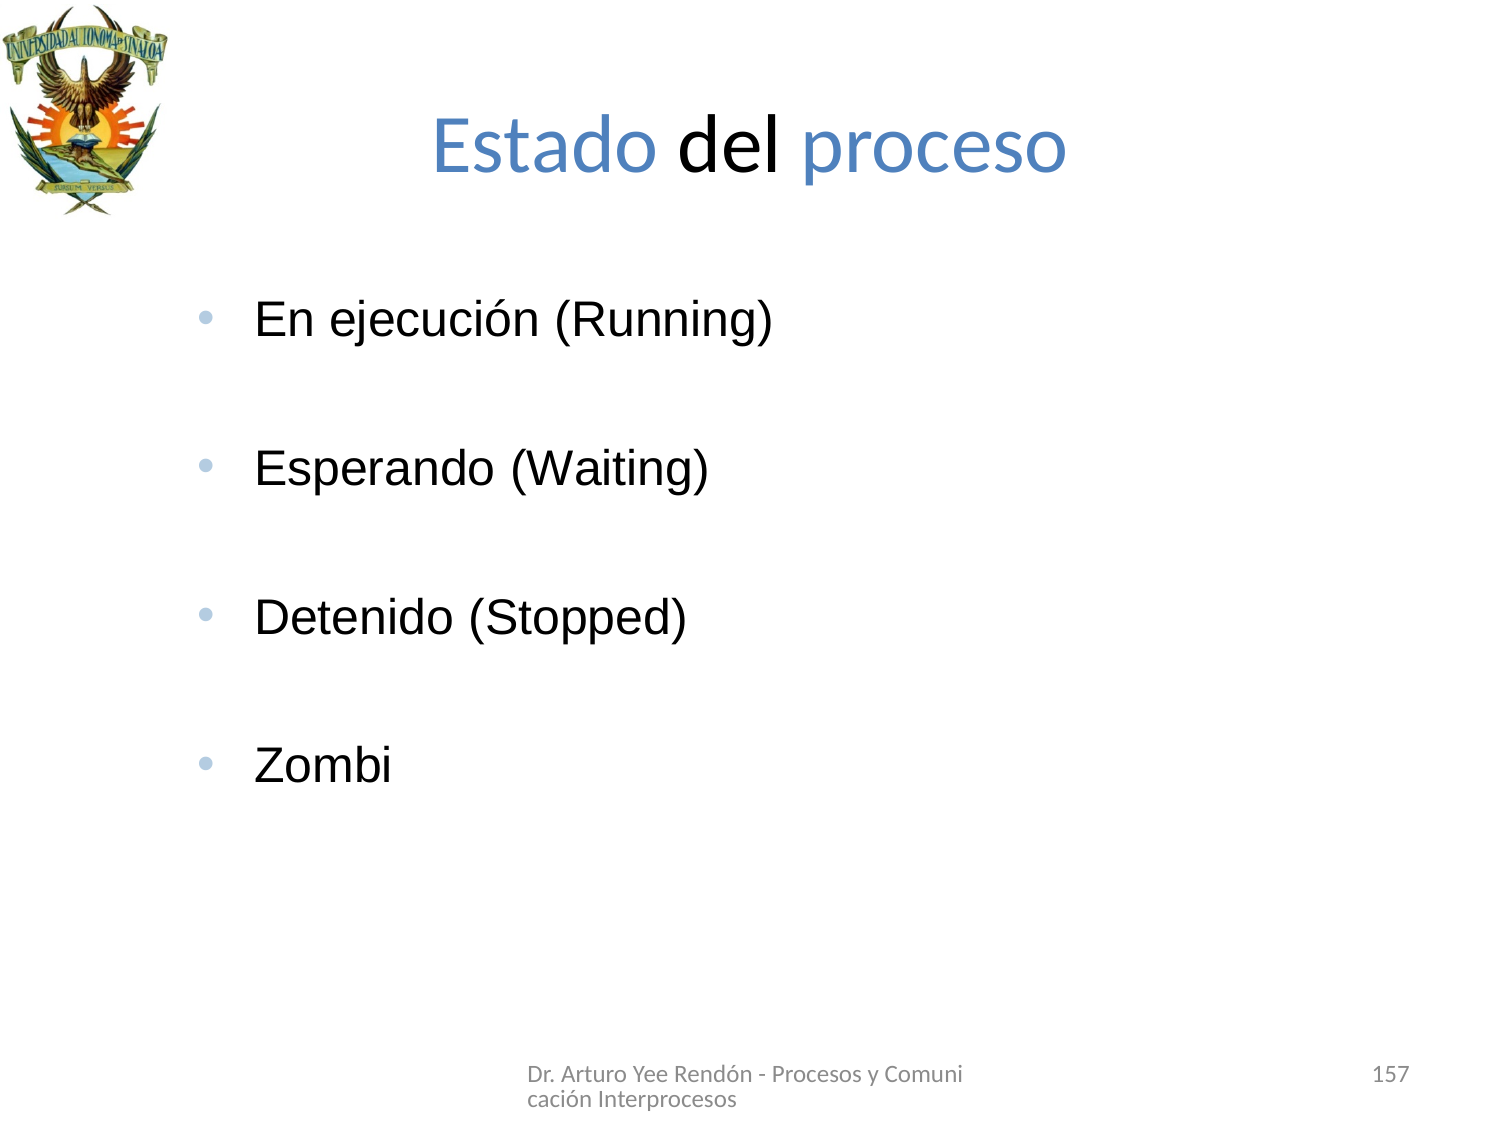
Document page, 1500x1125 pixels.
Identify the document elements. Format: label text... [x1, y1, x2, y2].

text_box En ejecución (Running) Esperando (Waiting) Detenido (Stopped) Zombi [195, 286, 777, 793]
footer Dr. Arturo Yee Rendón - Procesos y Comunicación Interprocesos [512, 1042, 988, 1103]
title Estado del proceso [75, 44, 1425, 233]
picture [0, 3, 170, 219]
slide_number 157 [1074, 1042, 1425, 1103]
